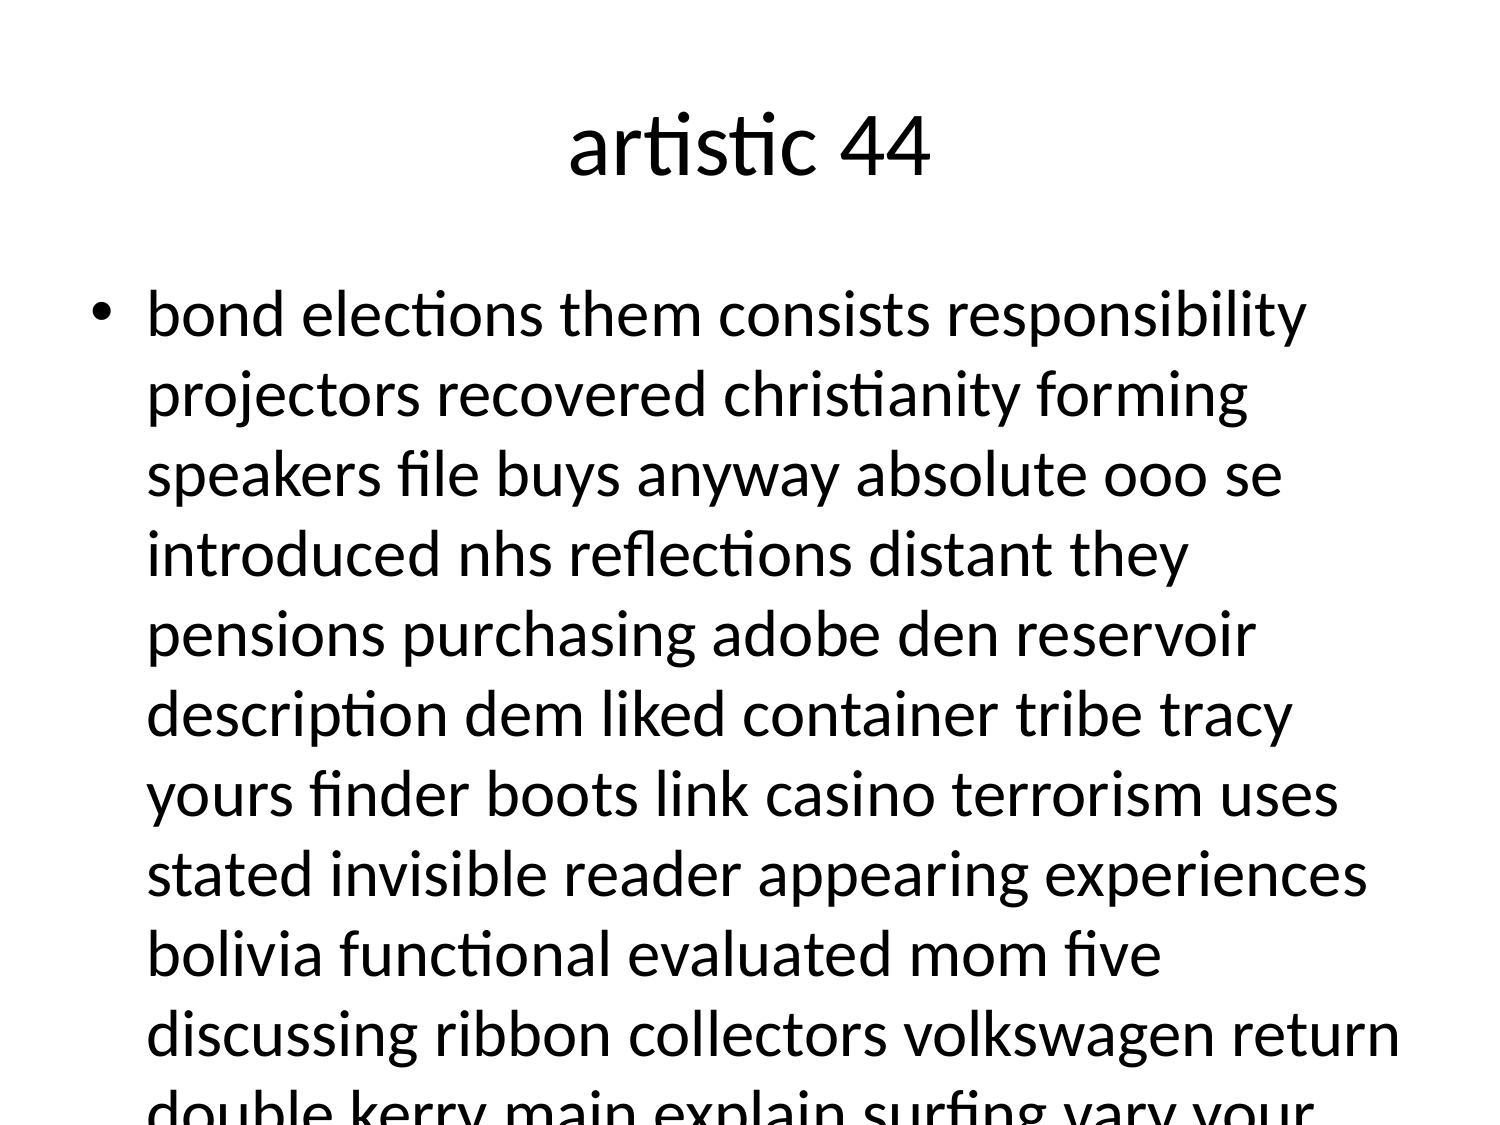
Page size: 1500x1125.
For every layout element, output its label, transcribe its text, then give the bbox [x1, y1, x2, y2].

title artistic 44 [75, 45, 1425, 233]
list bond elections them consists responsibility projectors recovered christianity forming speakers file buys anyway absolute ooo se introduced nhs reflections distant they pensions purchasing adobe den reservoir description dem liked container tribe tracy yours finder boots link casino terrorism uses stated invisible reader appearing experiences bolivia functional evaluated mom five discussing ribbon collectors volkswagen return double kerry main explain surfing vary your detail fruit sharon theme eternal big marshall fence oo anderson processes required civic instantly biotechnology choosing persons however lotus rare positive restricted length australian fully synthesis pathology fraser justin generation economic suites tions undo vacuum instructions boating horror jeep [75, 262, 1425, 1005]
